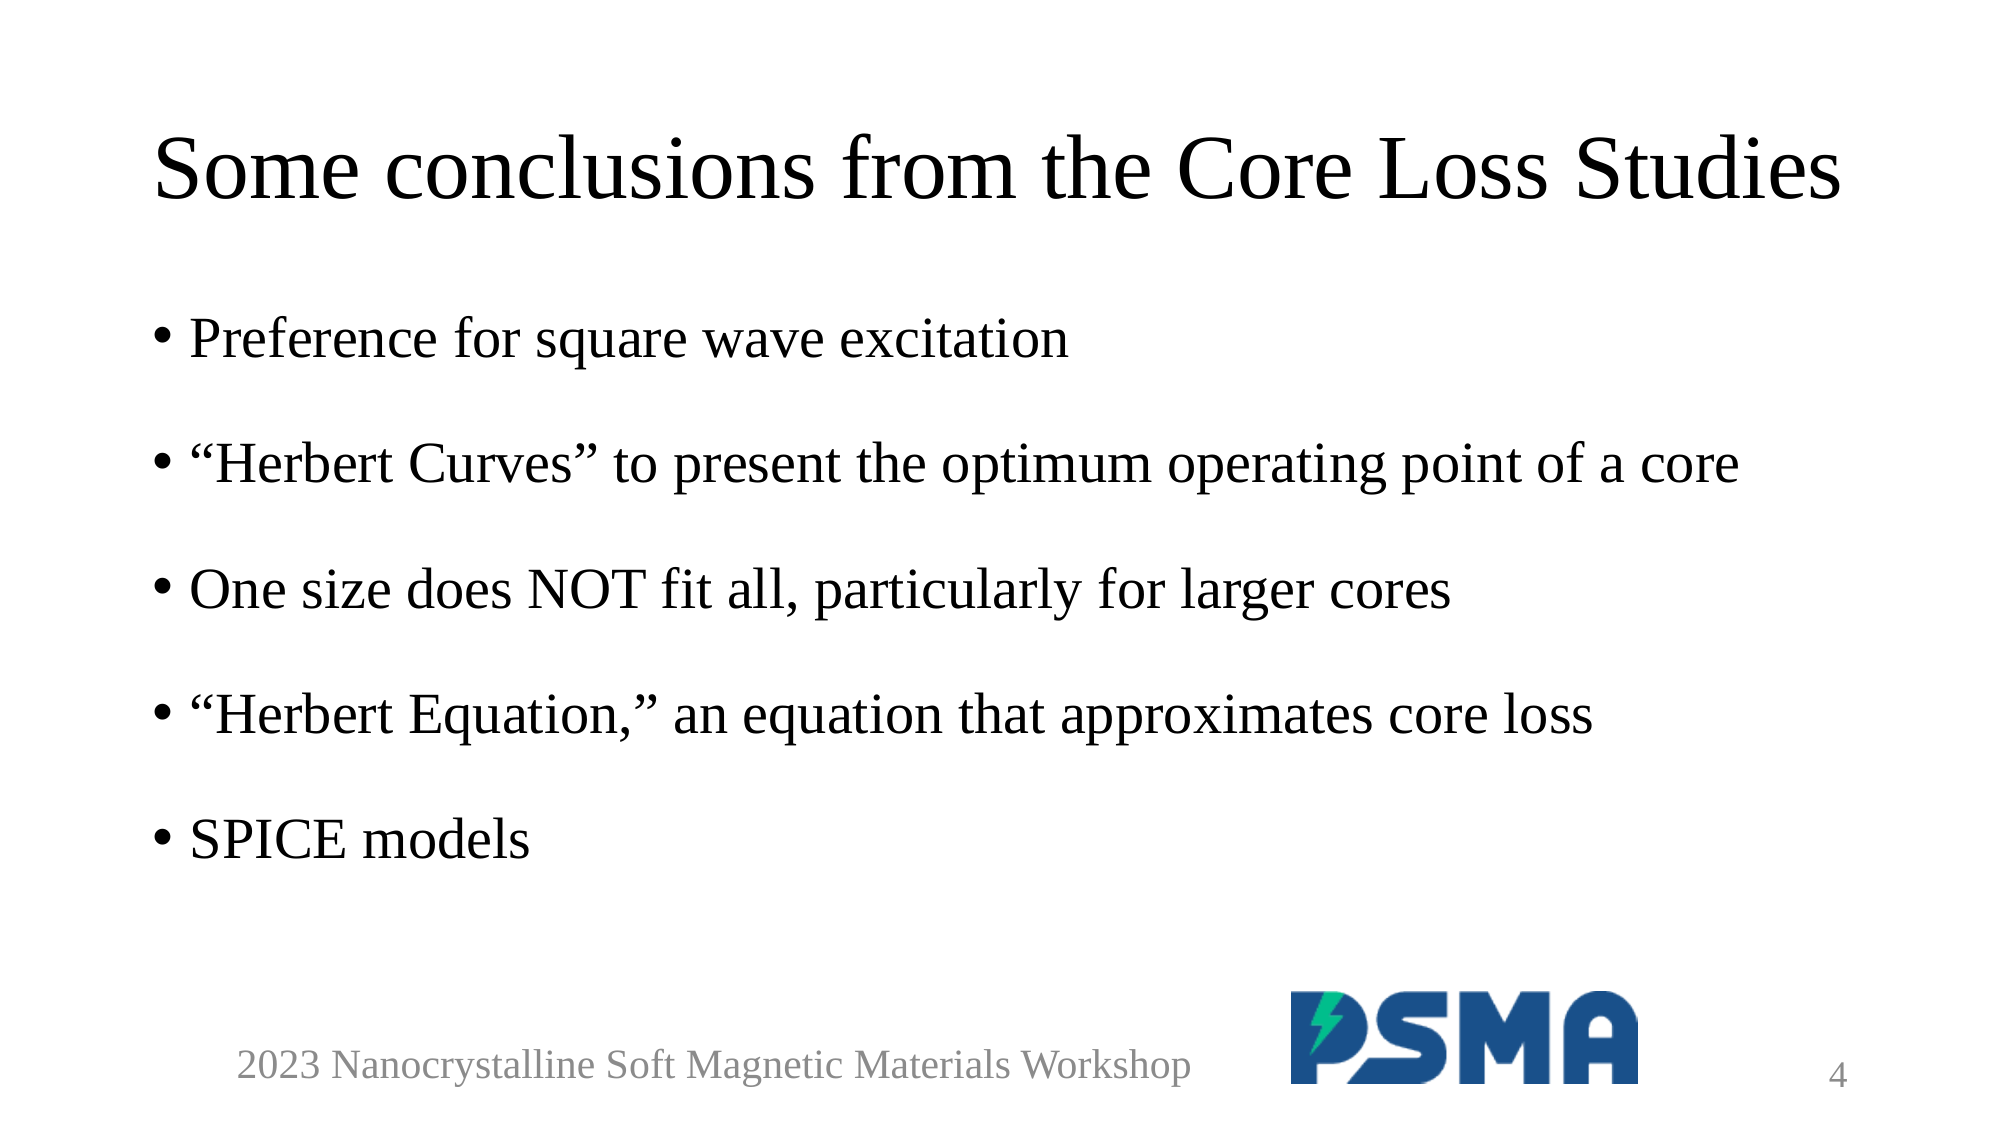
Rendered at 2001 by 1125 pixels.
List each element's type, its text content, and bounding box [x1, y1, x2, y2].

picture [1291, 1014, 1638, 1084]
title Some conclusions from the Core Loss Studies [137, 59, 1863, 278]
list Preference for square wave excitation “Herbert Curves” to present the optimum operating point of a core One size does NOT fit all, particularly for larger cores “Herbert Equation,” an equation that approximates core loss SPICE models [137, 299, 1863, 1014]
